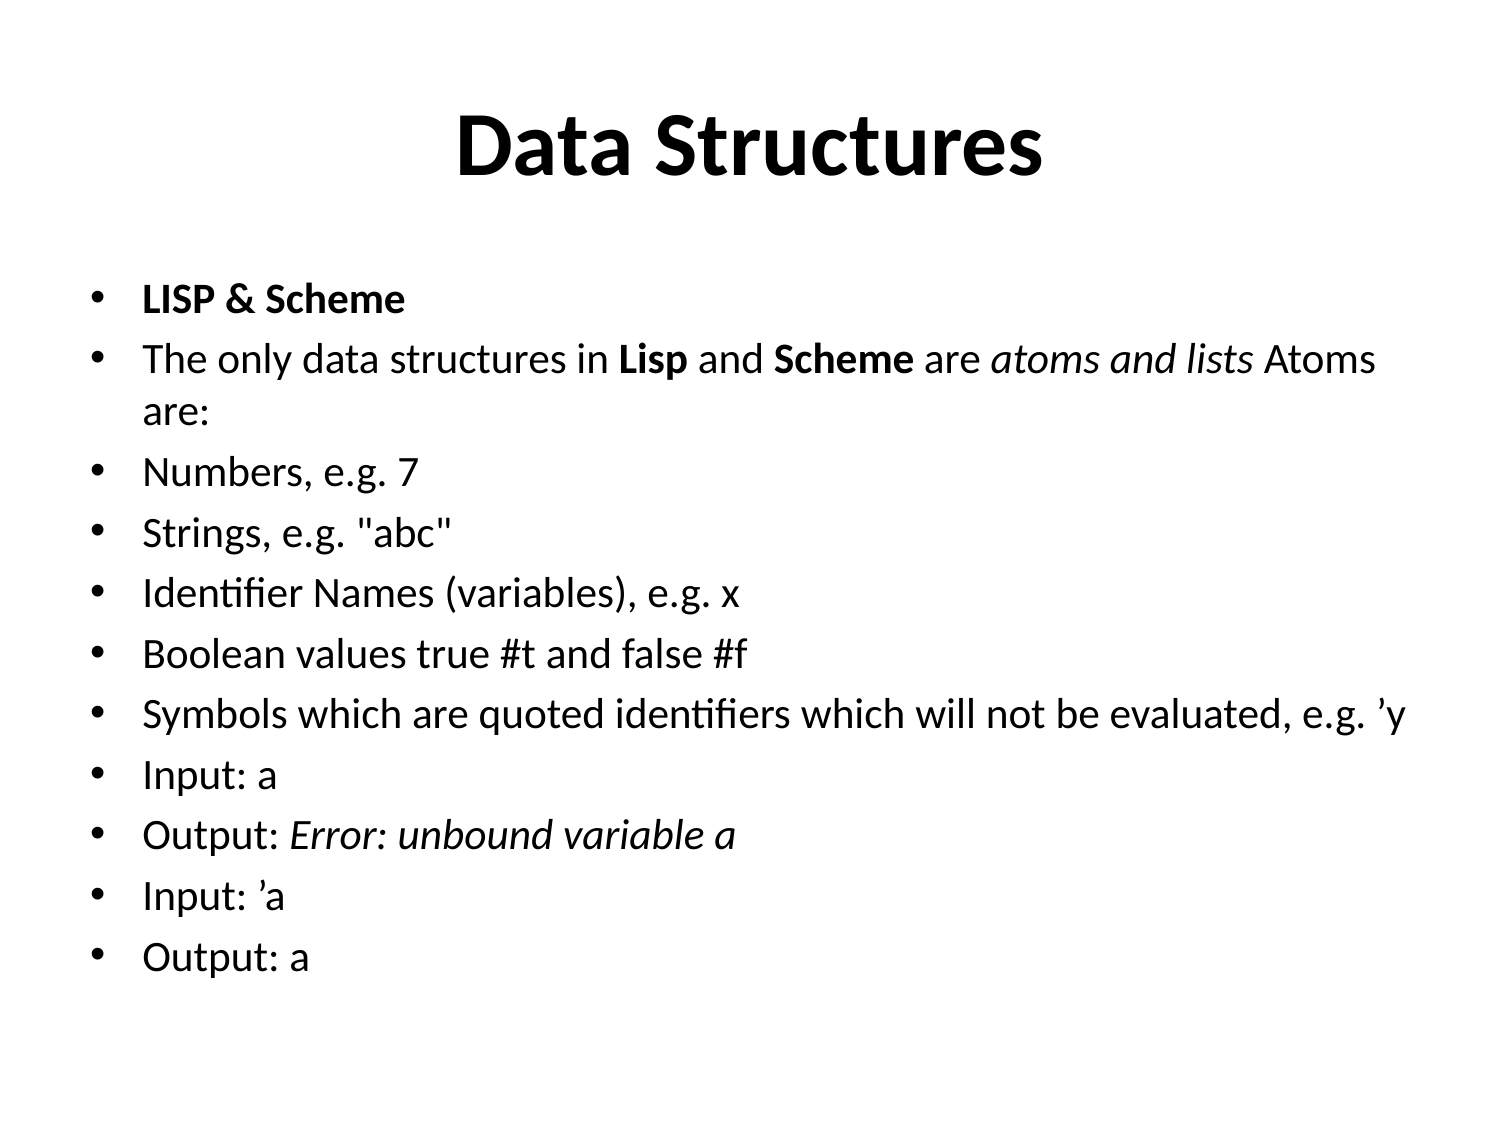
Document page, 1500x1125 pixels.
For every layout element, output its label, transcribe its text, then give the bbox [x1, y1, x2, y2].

title Data Structures [75, 45, 1425, 233]
list LISP & Scheme The only data structures in Lisp and Scheme are atoms and lists Atoms are: Numbers, e.g. 7 Strings, e.g. "abc" Identifier Names (variables), e.g. x Boolean values true #t and false #f Symbols which are quoted identifiers which will not be evaluated, e.g. ’y Input: a Output: Error: unbound variable a Input: ’a Output: a [75, 262, 1425, 1005]
